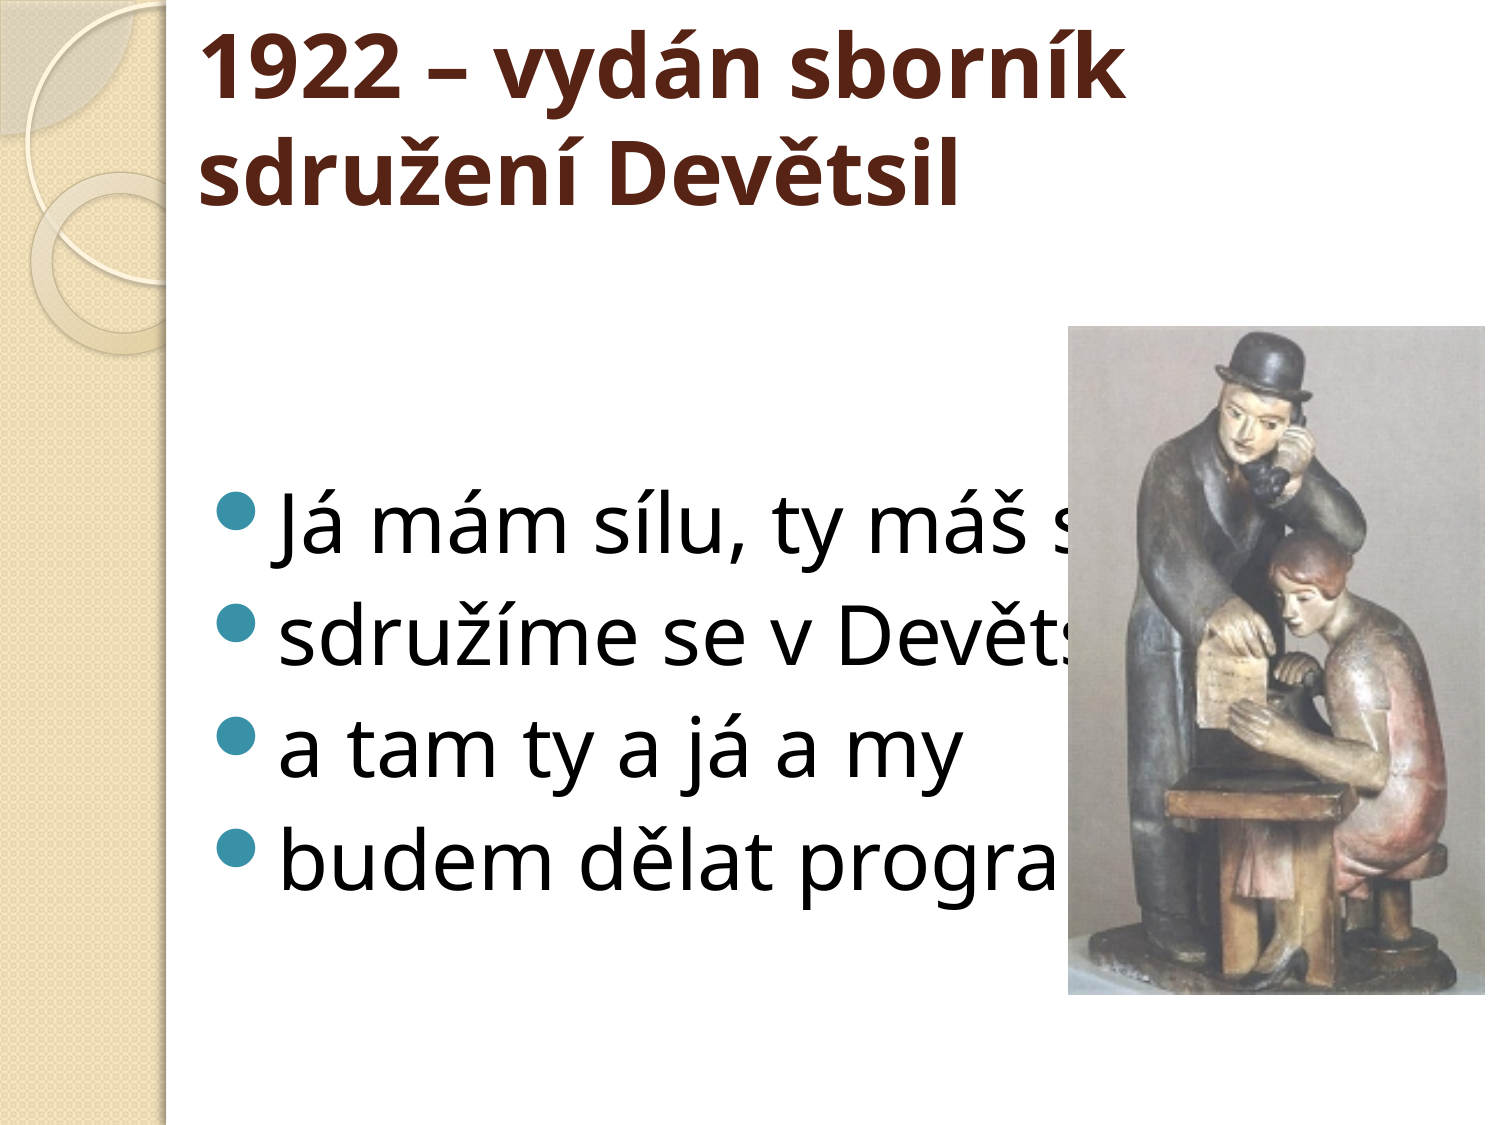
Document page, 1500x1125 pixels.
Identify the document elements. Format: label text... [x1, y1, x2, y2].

picture [1068, 326, 1486, 996]
title 1922 – vydán sborník sdružení Devětsil [183, 0, 1466, 233]
list Já mám sílu, ty máš sílu, sdružíme se v Devětsilu a tam ty a já a my budem dělat programy. [183, 237, 1466, 1094]
